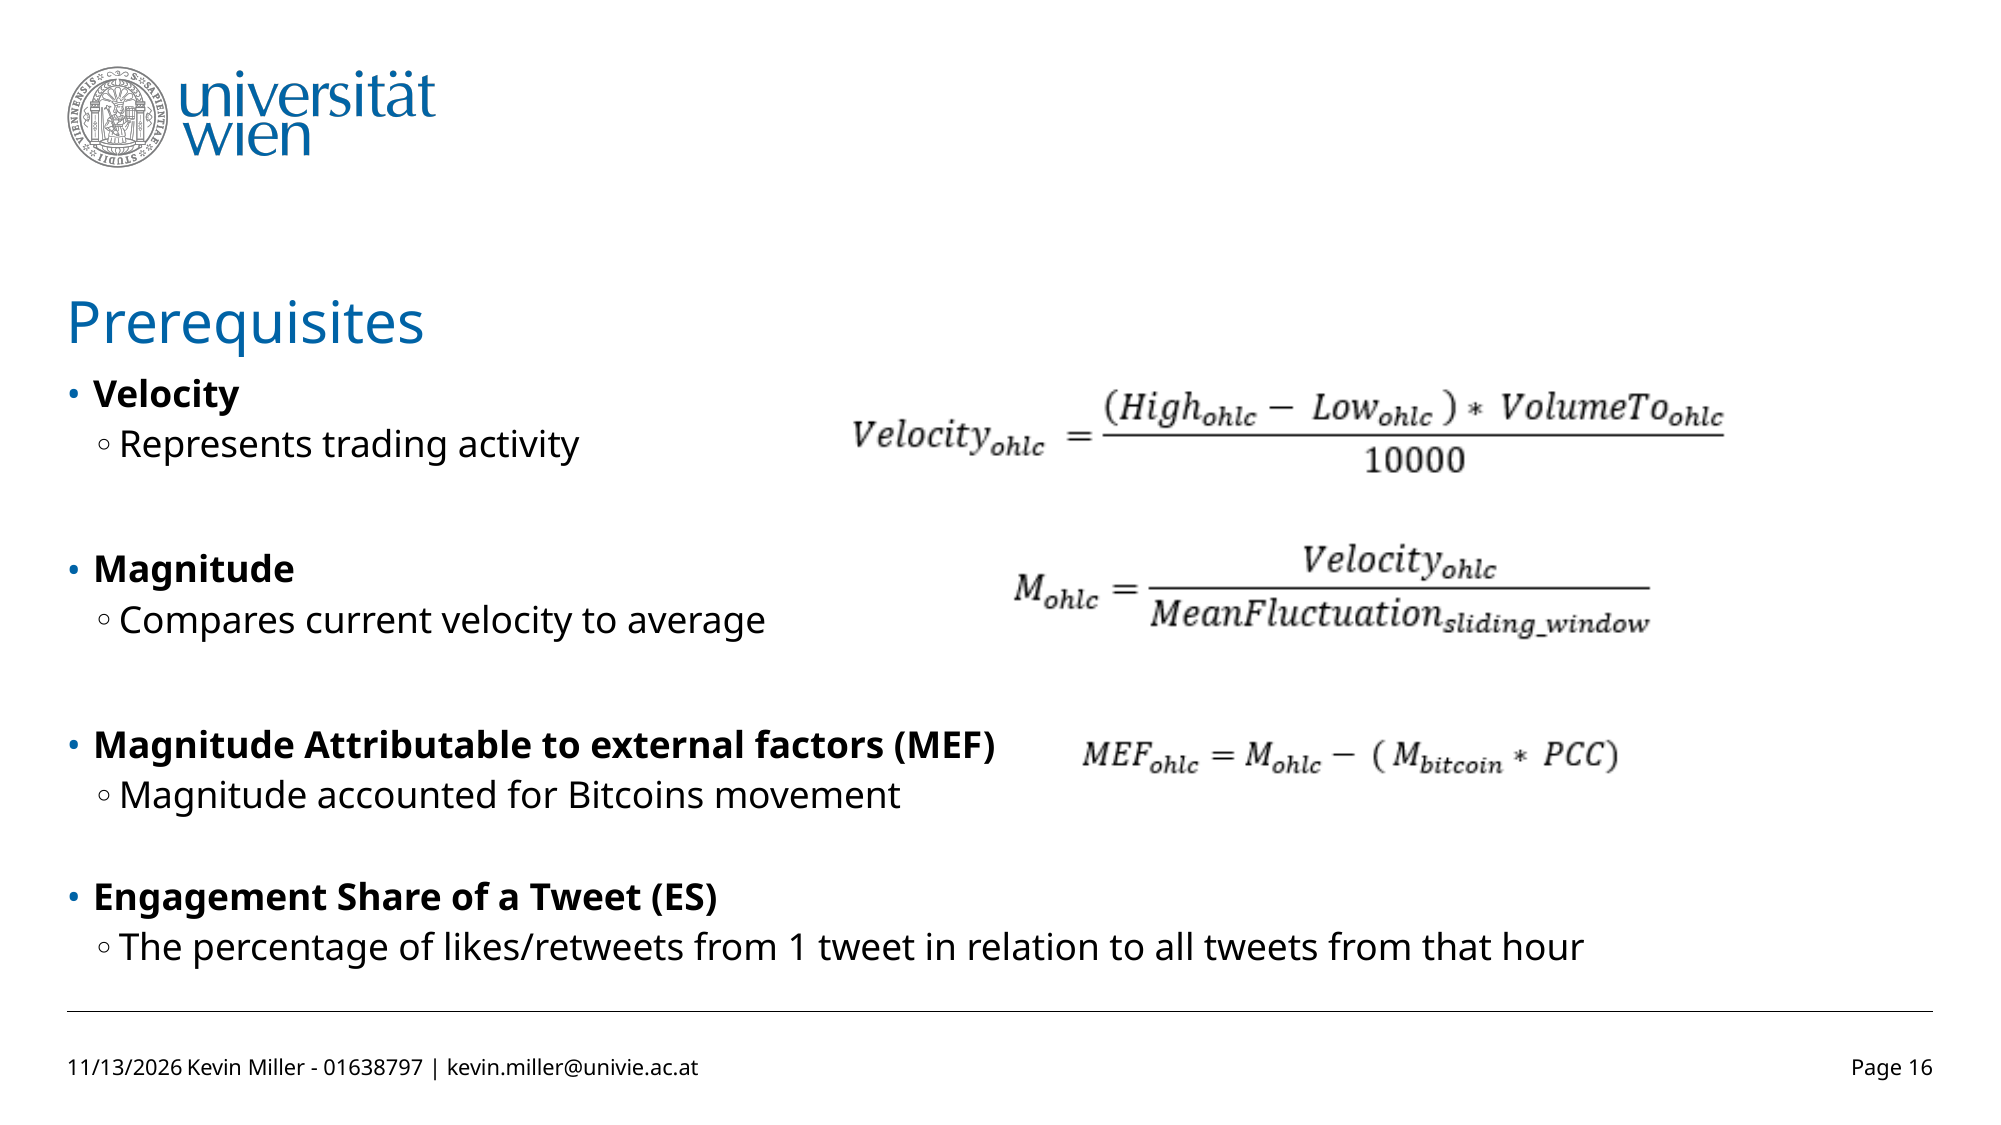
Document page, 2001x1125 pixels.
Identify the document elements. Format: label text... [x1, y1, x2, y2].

picture [935, 523, 1741, 661]
slide_number Page 16 [1797, 1053, 1933, 1114]
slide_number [66, 1053, 185, 1114]
picture [665, 354, 1866, 493]
list Velocity Represents trading activity Magnitude Compares current velocity to average Magnitude Attributable to external factors (MEF) Magnitude accounted for Bitcoins movement Engagement Share of a Tweet (ES) The percentage of likes/retweets from 1 tweet in relation to all tweets from that hour [66, 373, 1933, 976]
picture [1047, 705, 1670, 791]
title Prerequisites [66, 218, 1467, 356]
footer Kevin Miller - 01638797 | kevin.miller@univie.ac.at [186, 1053, 1467, 1114]
picture [66, 66, 437, 168]
